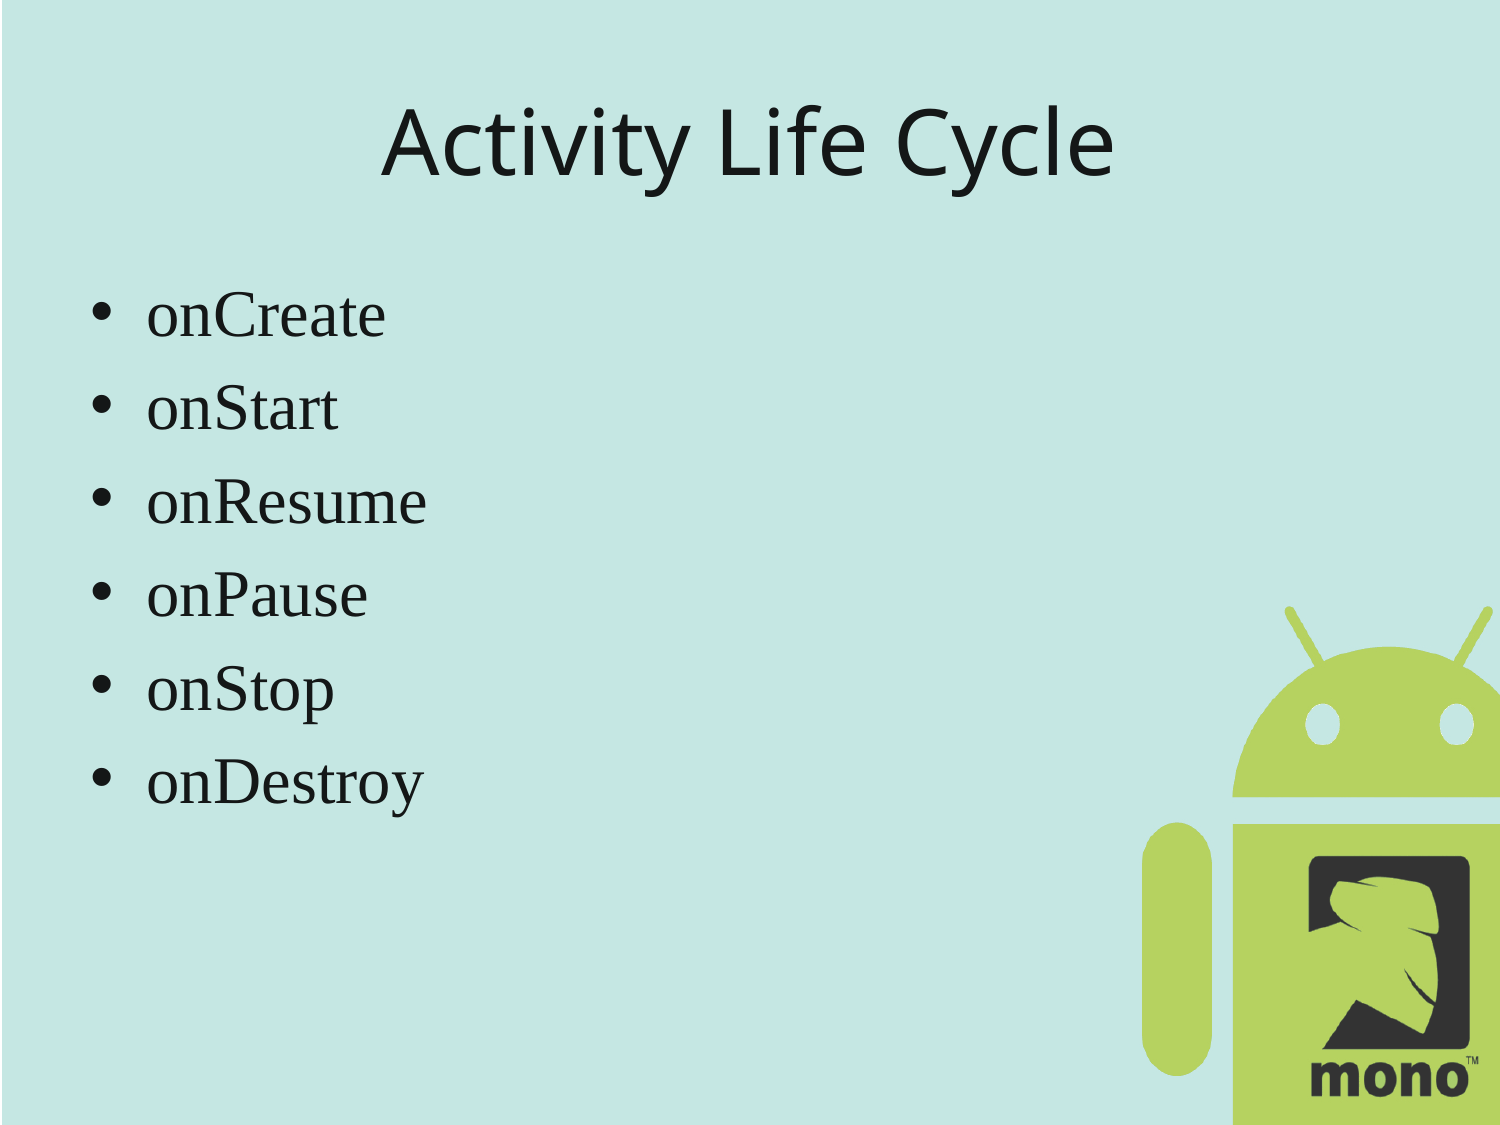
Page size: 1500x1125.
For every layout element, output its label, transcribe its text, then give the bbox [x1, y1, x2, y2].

title Activity Life Cycle [75, 45, 1425, 233]
list onCreate onStart onResume onPause onStop onDestroy [75, 262, 1425, 1005]
